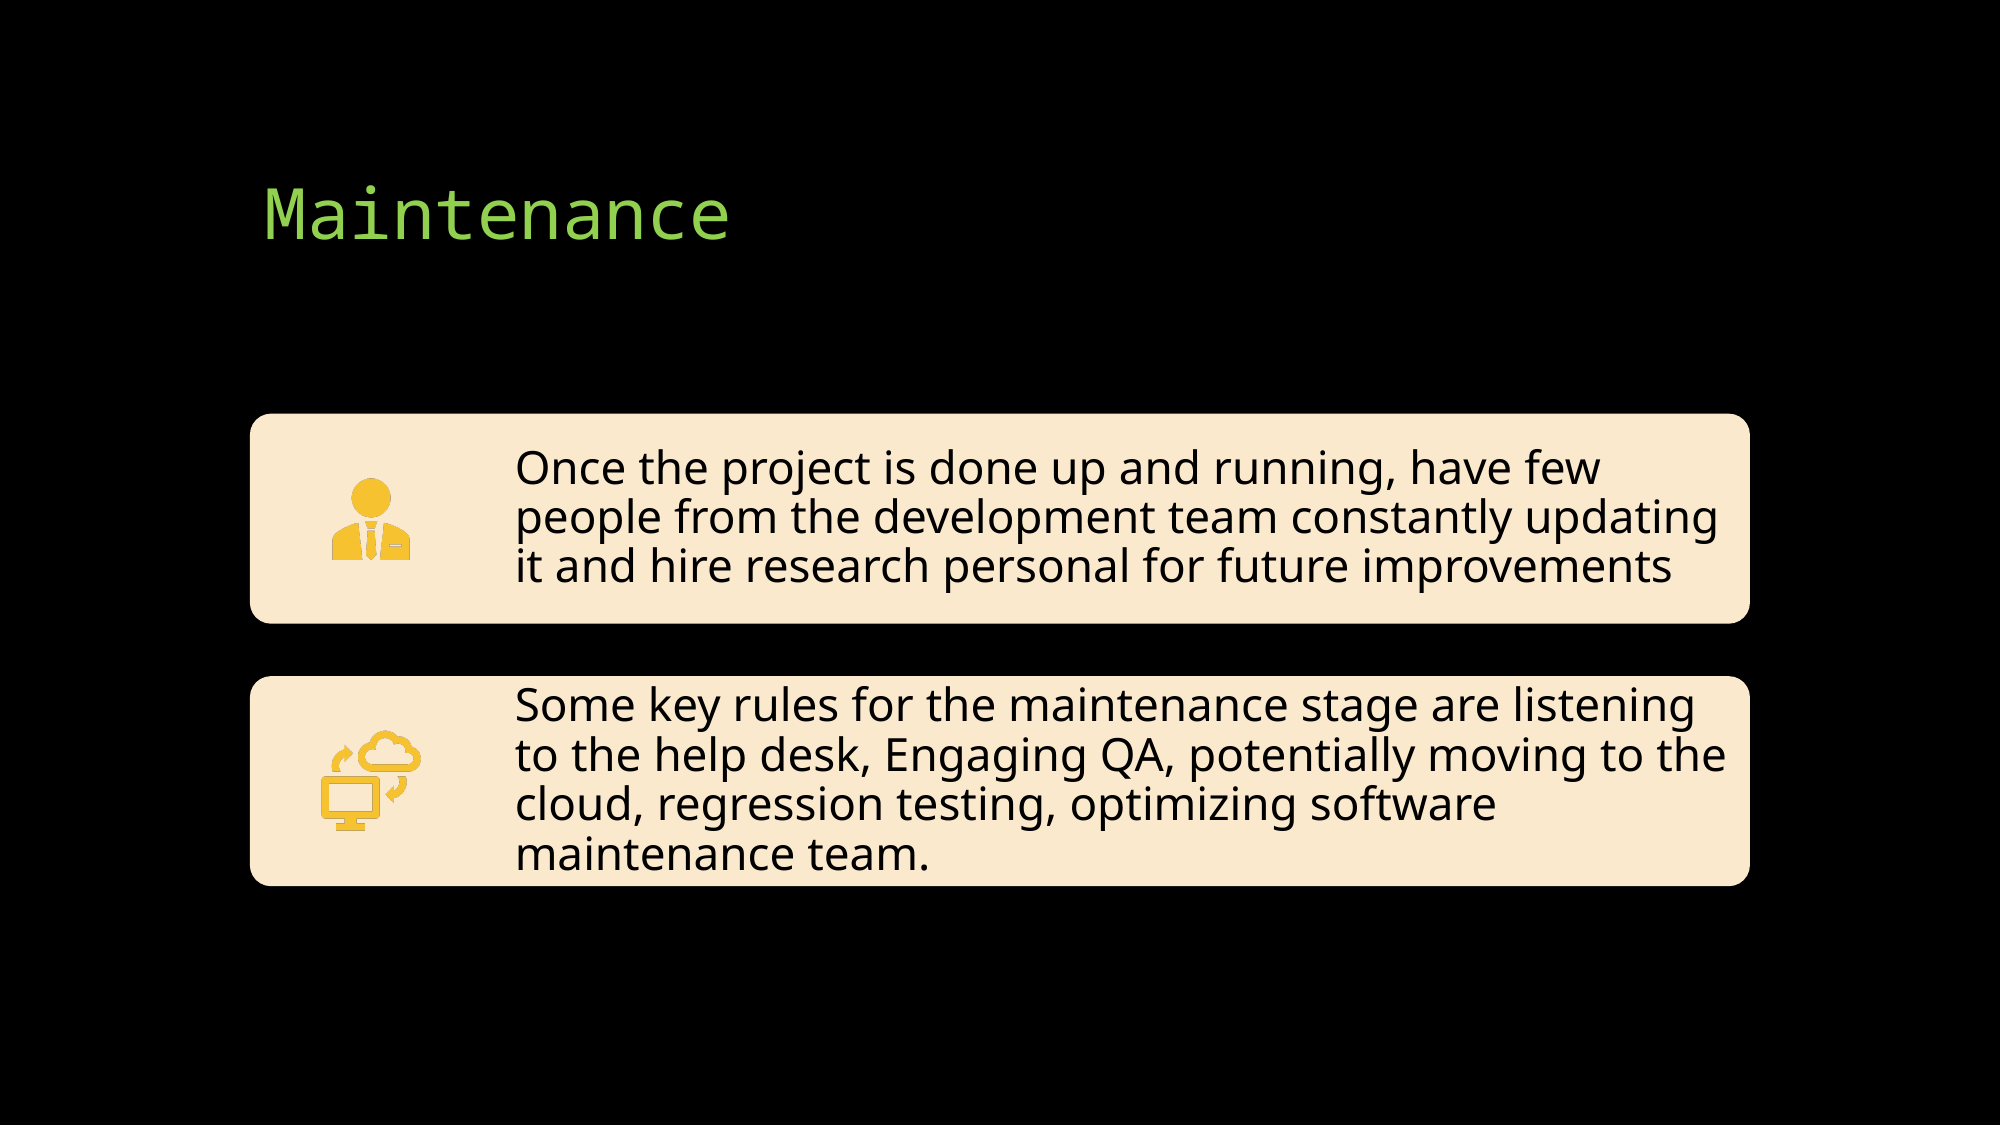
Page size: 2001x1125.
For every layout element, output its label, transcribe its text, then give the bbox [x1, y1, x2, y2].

title Maintenance [249, 75, 1750, 263]
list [249, 299, 1750, 1000]
